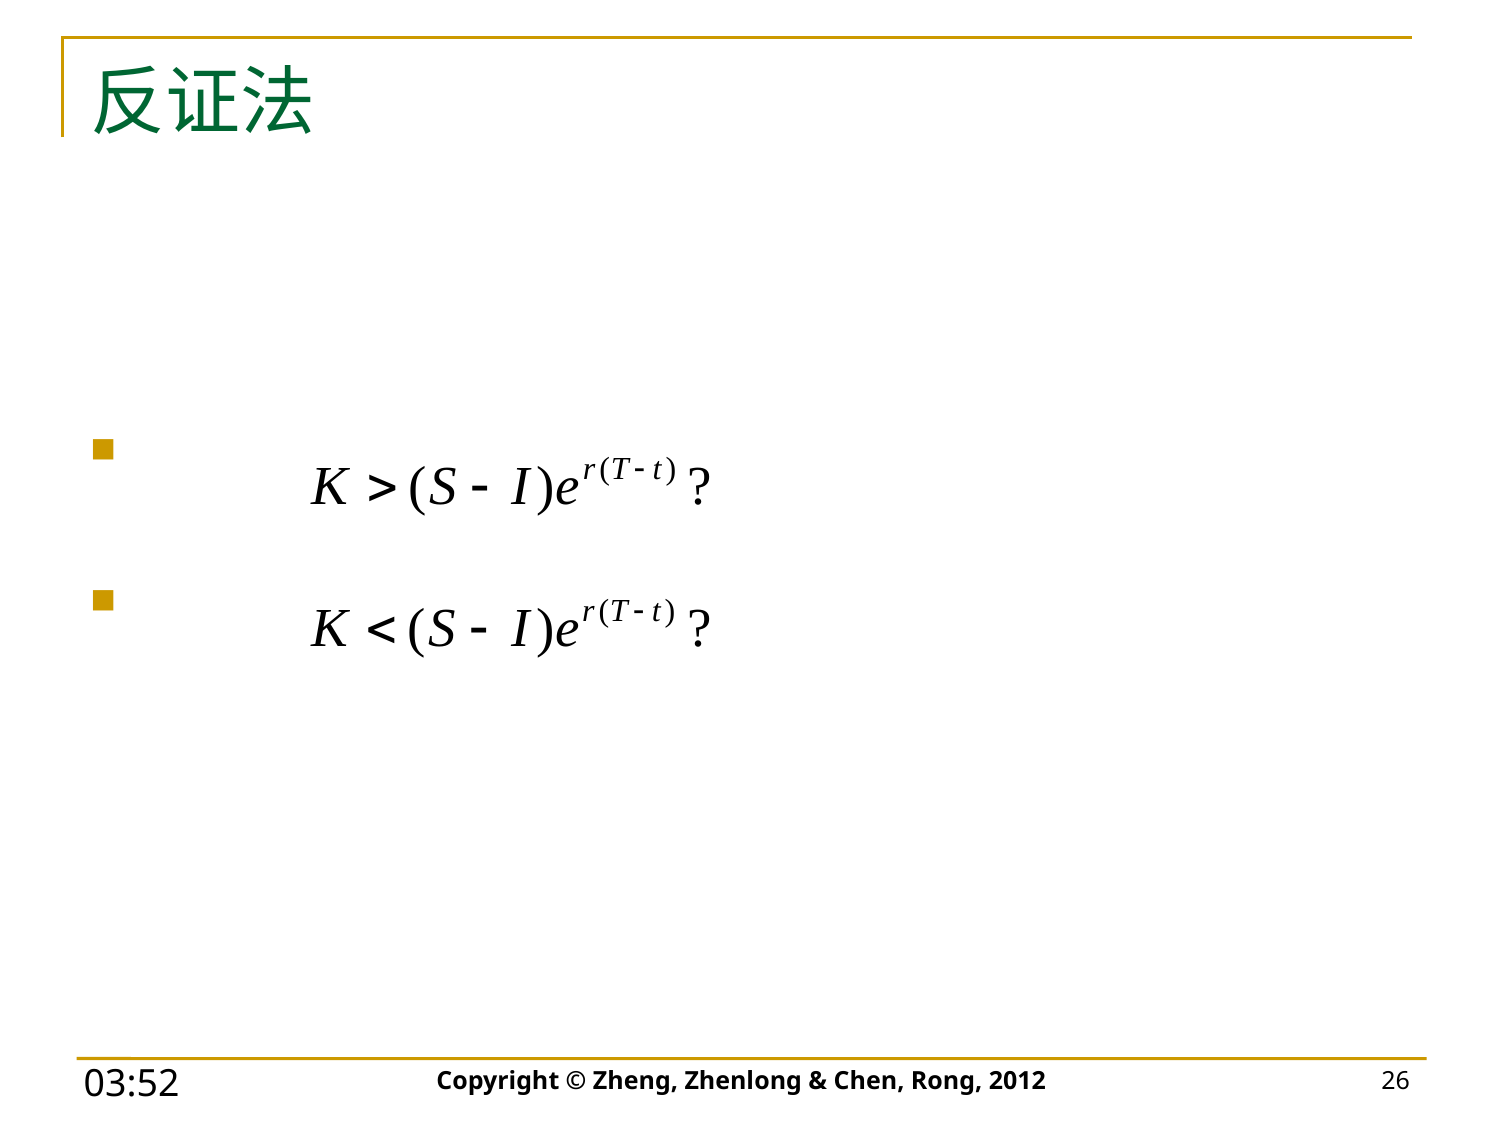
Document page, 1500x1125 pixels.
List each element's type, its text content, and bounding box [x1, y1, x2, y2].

slide_number 26 [1074, 1030, 1426, 1107]
title 反证法 [74, 45, 1426, 233]
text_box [300, 444, 720, 528]
footer Copyright © Zheng, Zhenlong & Chen, Rong, 2012 [296, 1030, 1074, 1107]
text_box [300, 585, 720, 669]
list [74, 262, 1426, 1006]
